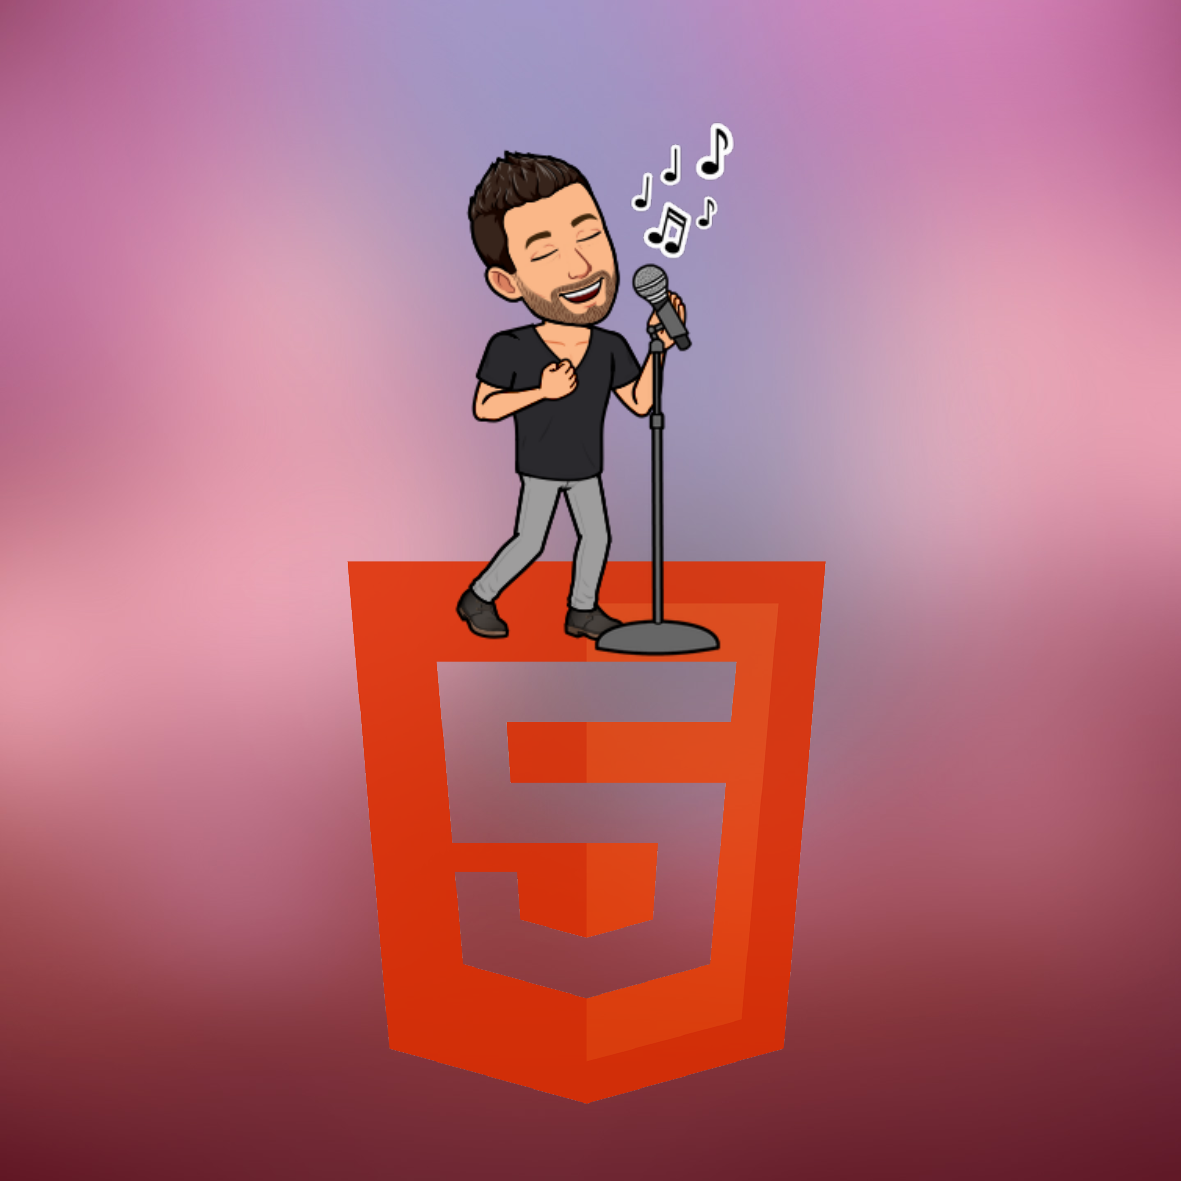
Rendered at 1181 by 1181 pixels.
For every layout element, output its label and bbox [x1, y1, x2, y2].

picture [0, 0, 1181, 1181]
text_box [248, 54, 933, 1126]
